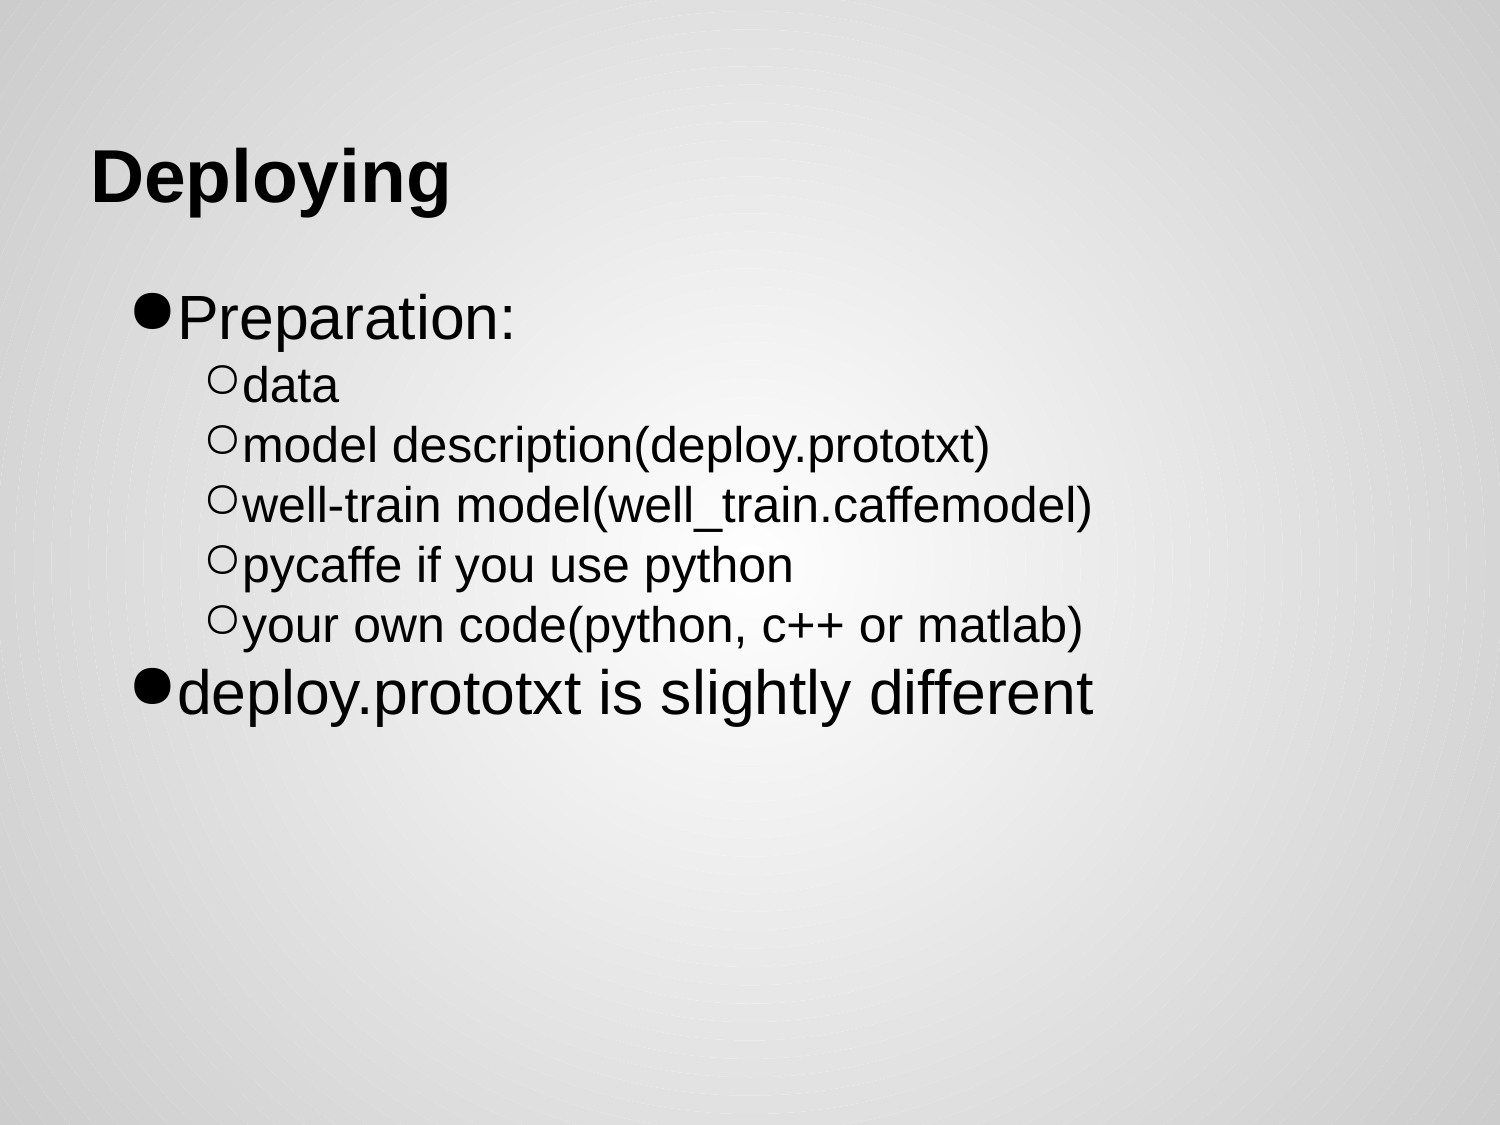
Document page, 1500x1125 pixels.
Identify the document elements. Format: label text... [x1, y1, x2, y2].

list Preparation: data model description(deploy.prototxt) well-train model(well_train.caffemodel) pycaffe if you use python your own code(python, c++ or matlab) deploy.prototxt is slightly different [75, 262, 1425, 1078]
title Deploying [75, 45, 1425, 233]
